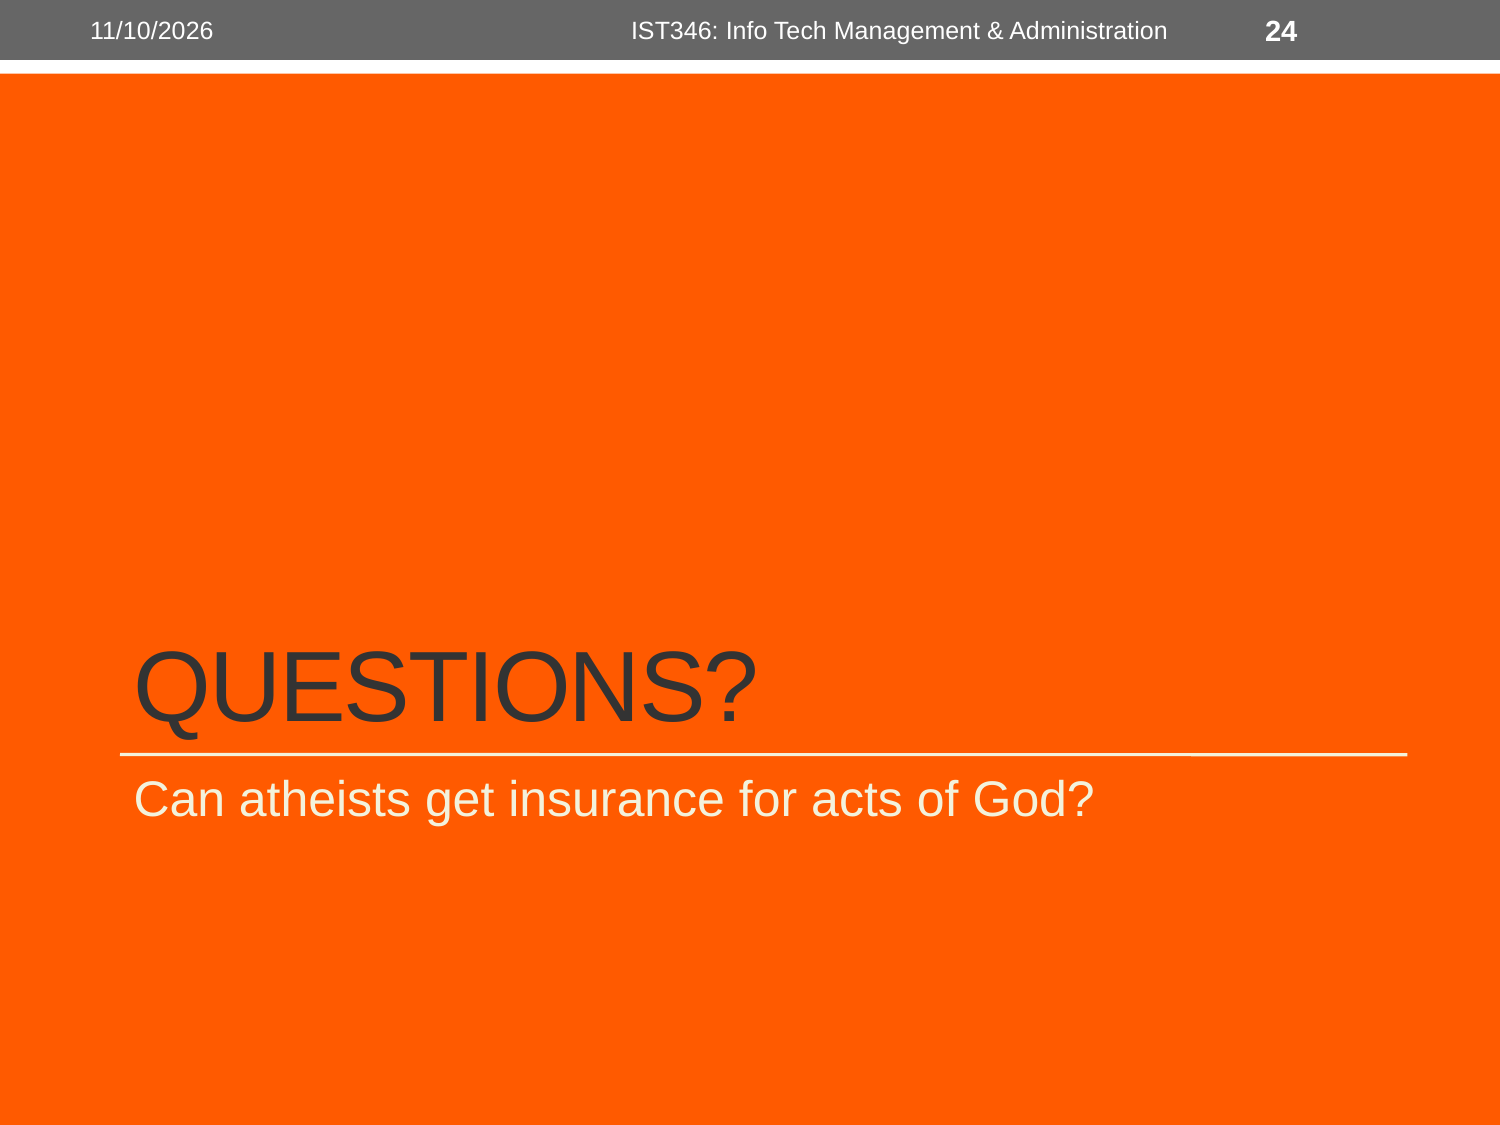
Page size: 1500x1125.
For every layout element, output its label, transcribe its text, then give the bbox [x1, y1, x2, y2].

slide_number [75, 3, 550, 57]
slide_number 24 [1250, 3, 1425, 57]
footer IST346: Info Tech Management & Administration [562, 3, 1238, 57]
title Questions? [118, 387, 1394, 749]
list Can atheists get insurance for acts of God? [118, 758, 1394, 1006]
